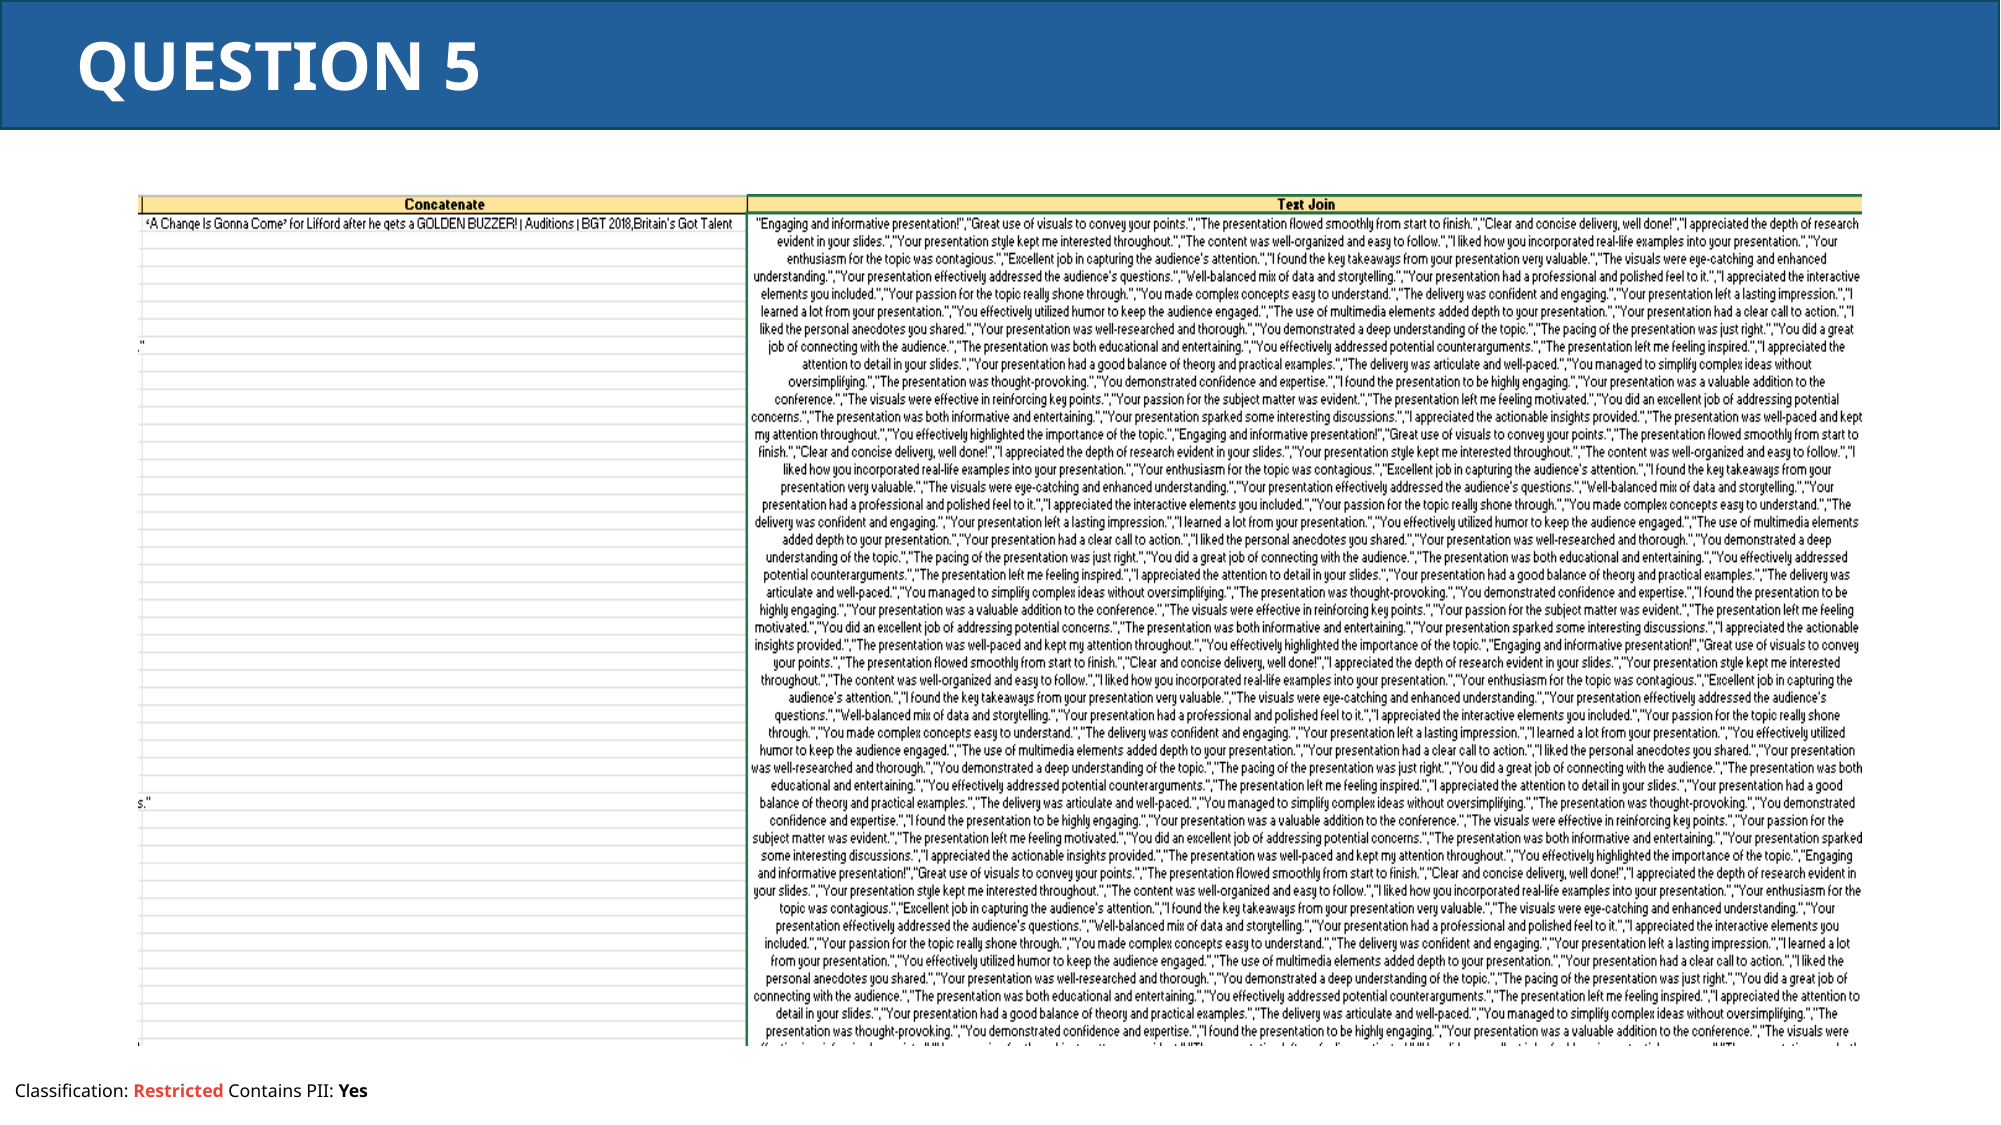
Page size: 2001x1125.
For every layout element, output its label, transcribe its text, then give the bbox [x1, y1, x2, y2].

text_box QUESTION 5 [61, 16, 679, 111]
picture [137, 193, 1863, 1046]
text_box [0, 0, 2000, 130]
